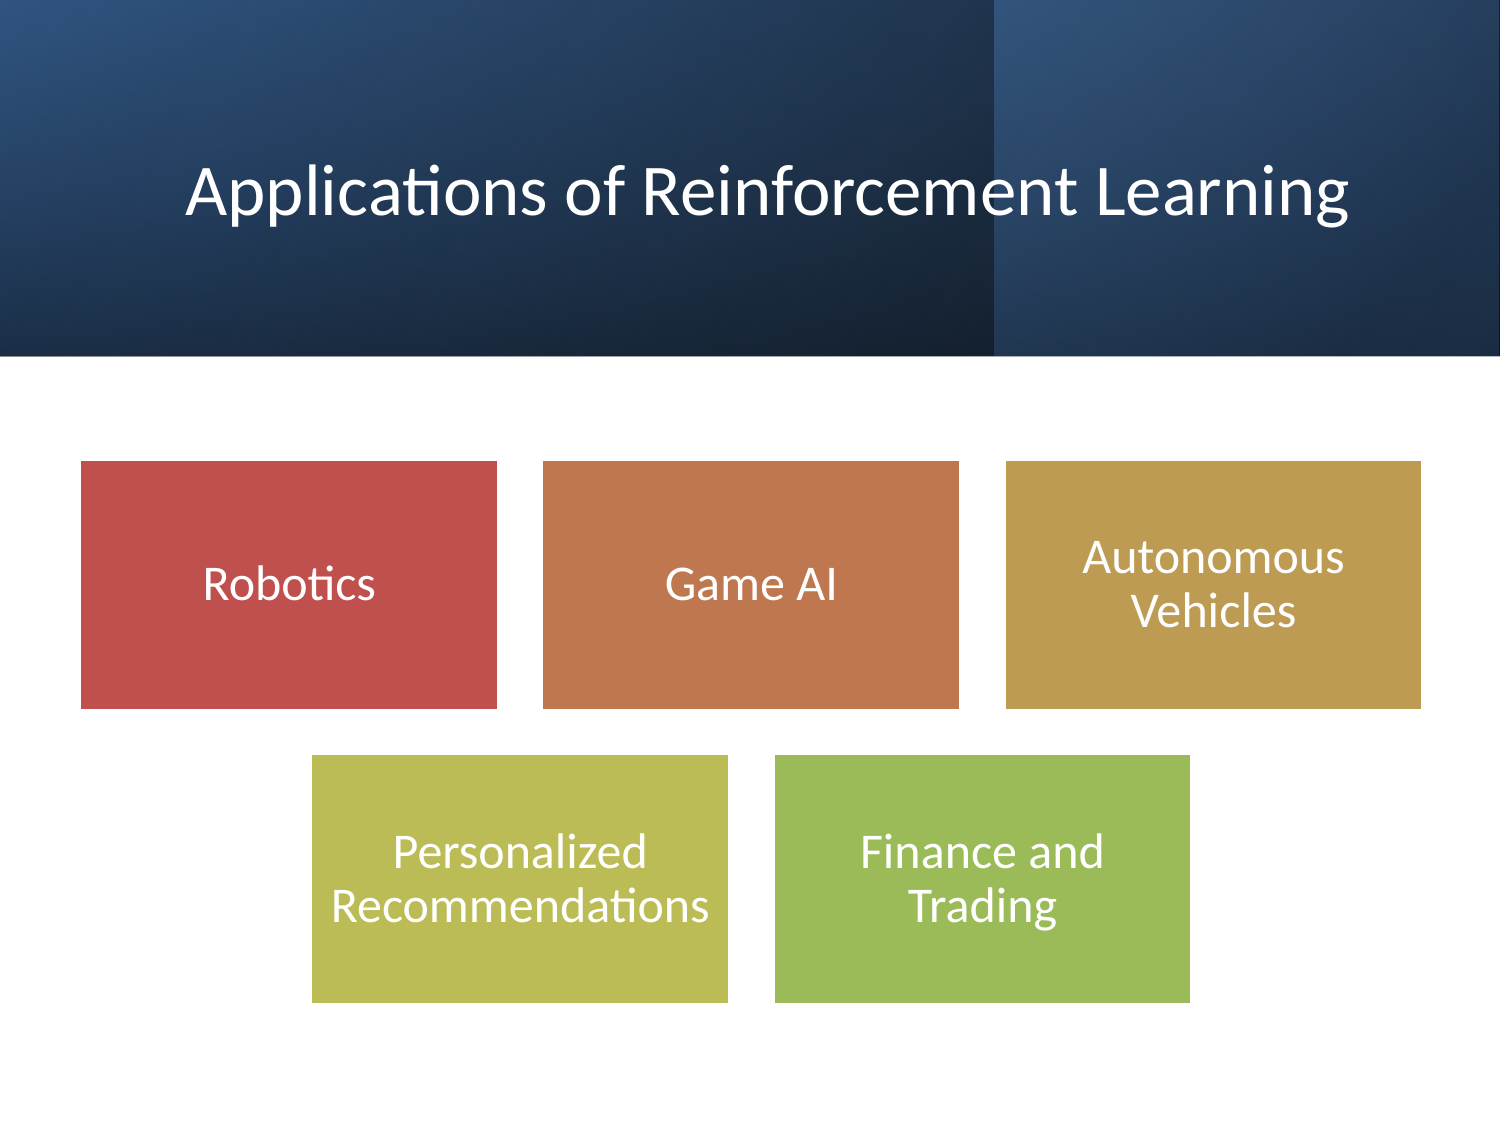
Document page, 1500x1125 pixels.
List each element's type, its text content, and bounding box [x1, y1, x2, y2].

text_box [0, 358, 1500, 1125]
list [78, 428, 1424, 1035]
title Applications of Reinforcement Learning [170, 57, 1366, 316]
text_box [0, 0, 1500, 358]
